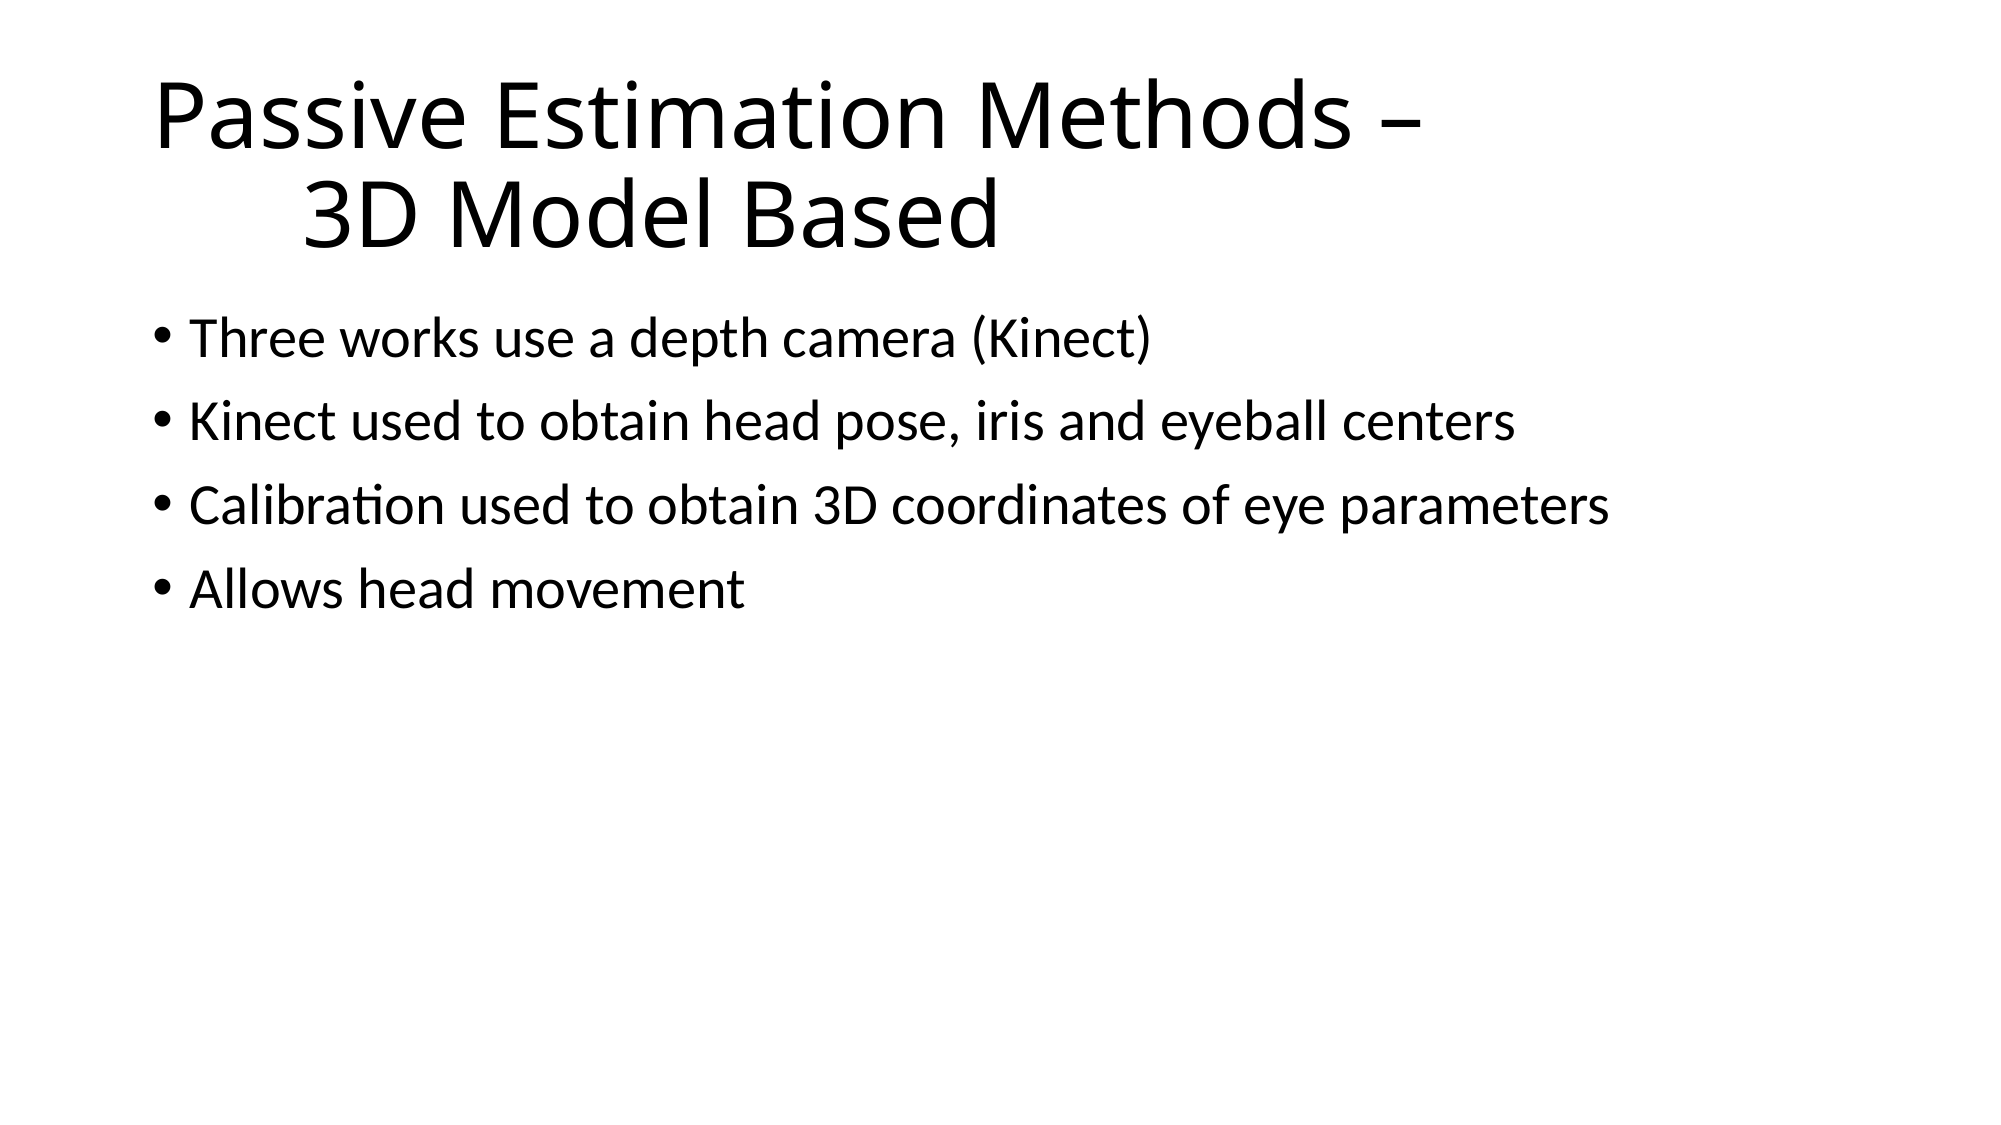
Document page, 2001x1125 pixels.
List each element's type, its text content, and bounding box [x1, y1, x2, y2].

title Passive Estimation Methods – 3D Model Based [137, 59, 1863, 278]
list Three works use a depth camera (Kinect) Kinect used to obtain head pose, iris and eyeball centers Calibration used to obtain 3D coordinates of eye parameters Allows head movement [137, 299, 1863, 1014]
